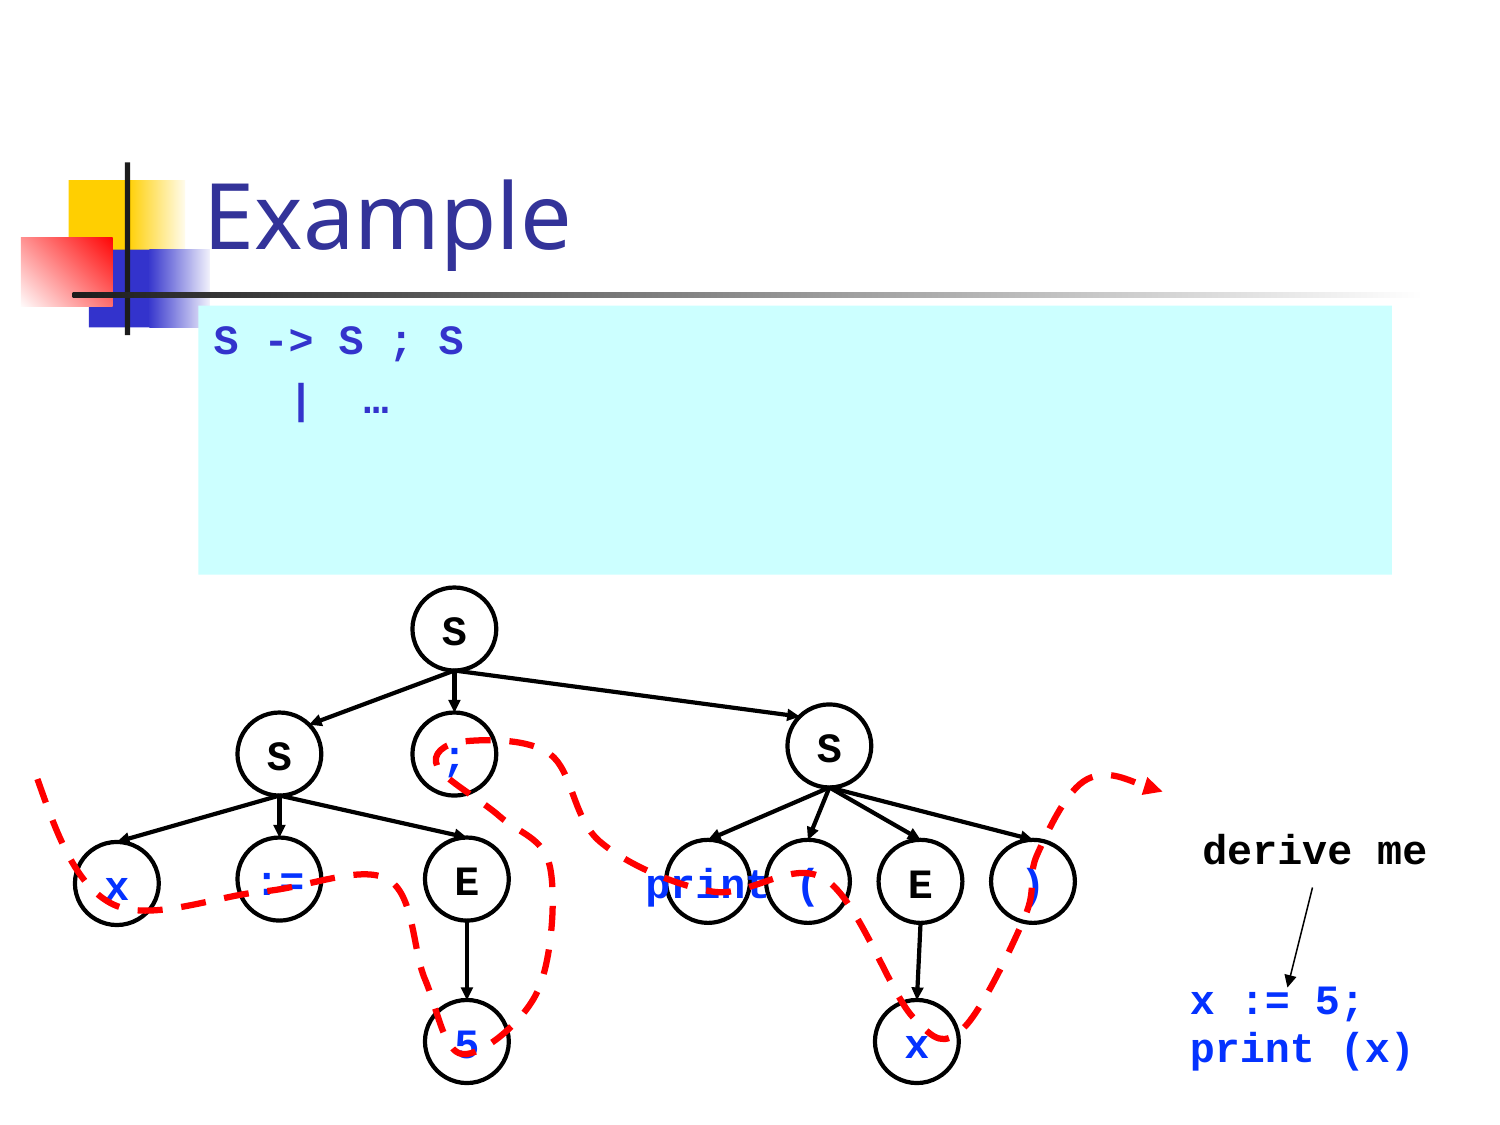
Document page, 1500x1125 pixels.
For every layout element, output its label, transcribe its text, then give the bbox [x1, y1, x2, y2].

text_box x [874, 1003, 959, 1084]
text_box ; [458, 784, 483, 793]
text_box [829, 789, 1034, 838]
text_box [37, 740, 1163, 1055]
text_box [1284, 887, 1313, 988]
text_box S [412, 587, 497, 670]
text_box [454, 672, 800, 715]
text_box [916, 924, 921, 999]
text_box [279, 797, 468, 836]
text_box print [666, 879, 750, 923]
text_box ) [1024, 841, 1075, 923]
title Example [188, 35, 1468, 275]
text_box derive me [1187, 824, 1463, 888]
text_box ; [412, 723, 494, 783]
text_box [707, 789, 805, 838]
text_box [116, 797, 277, 840]
text_box x [74, 871, 149, 926]
text_box ( [766, 873, 845, 923]
text_box := [240, 881, 322, 921]
list S -> S ; S | … [198, 305, 1392, 575]
text_box S [787, 704, 872, 786]
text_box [807, 789, 827, 838]
text_box x := 5; print (x) [1175, 975, 1450, 1088]
text_box S [237, 712, 322, 782]
text_box 5 [424, 1013, 509, 1084]
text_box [308, 672, 455, 723]
